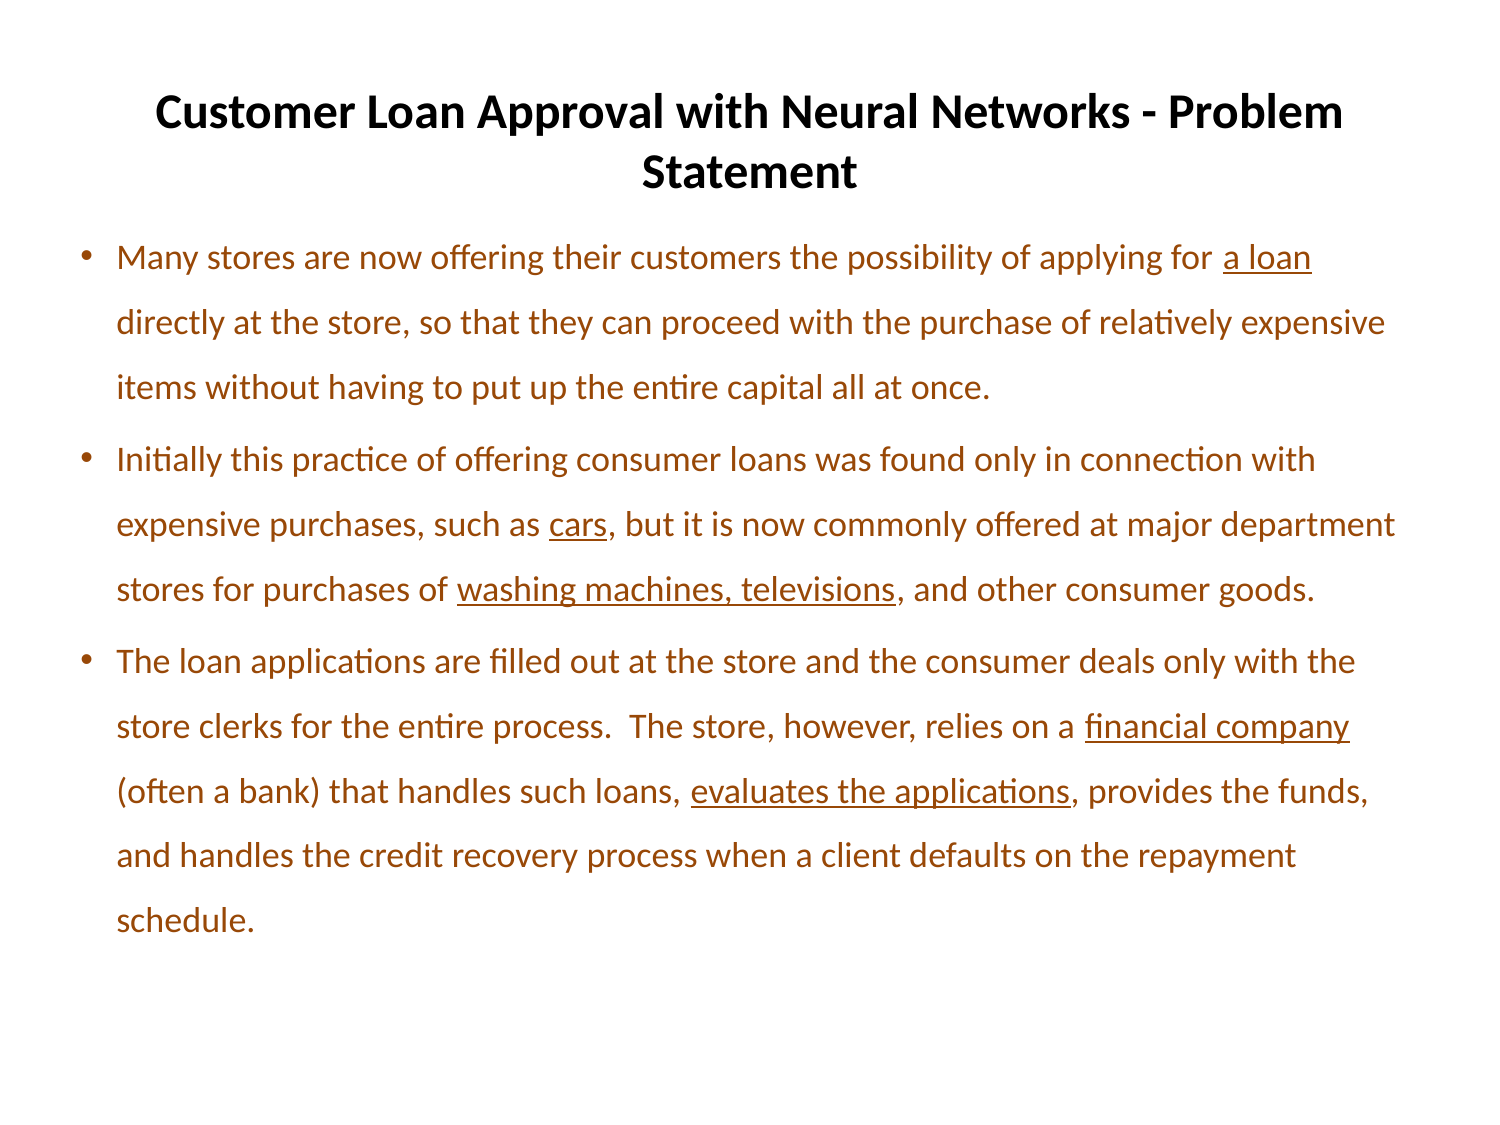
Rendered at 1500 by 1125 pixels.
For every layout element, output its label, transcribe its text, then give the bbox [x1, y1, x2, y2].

list Many stores are now offering their customers the possibility of applying for a loan directly at the store, so that they can proceed with the purchase of relatively expensive items without having to put up the entire capital all at once. Initially this practice of offering consumer loans was found only in connection with expensive purchases, such as cars, but it is now commonly offered at major department stores for purchases of washing machines, televisions, and other consumer goods. The loan applications are filled out at the store and the consumer deals only with the store clerks for the entire process. The store, however, relies on a financial company (often a bank) that handles such loans, evaluates the applications, provides the funds, and handles the credit recovery process when a client defaults on the repayment schedule. [65, 204, 1416, 961]
title Customer Loan Approval with Neural Networks - Problem Statement [75, 45, 1425, 233]
